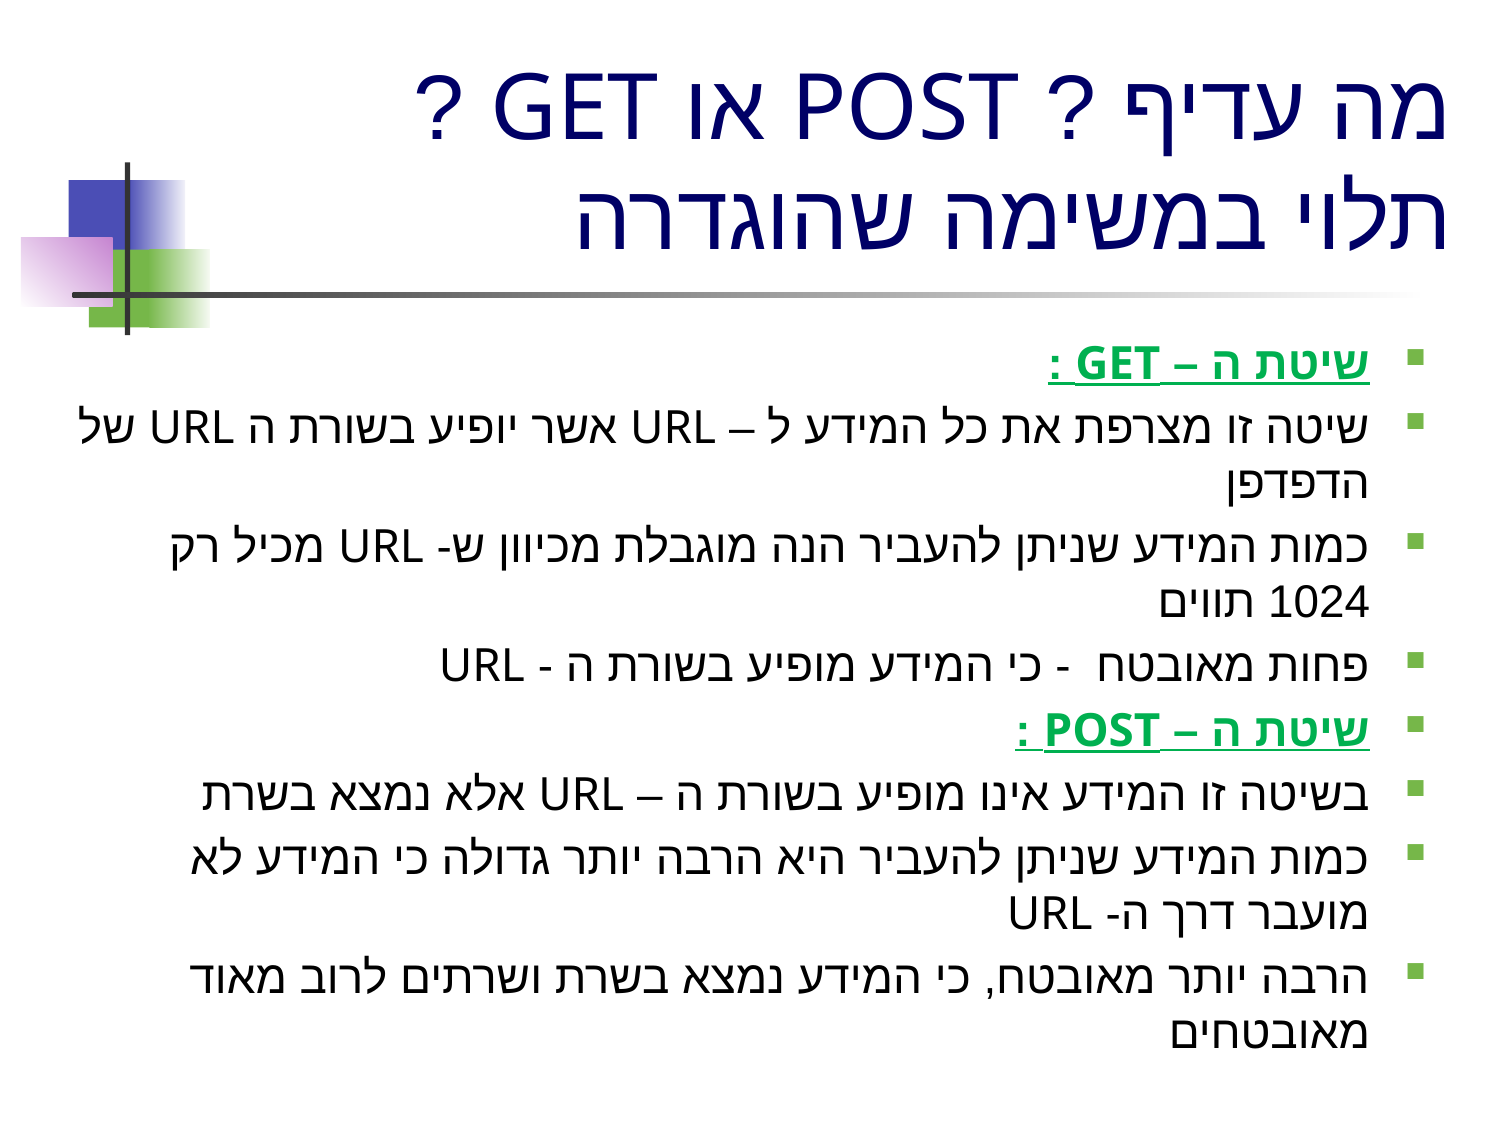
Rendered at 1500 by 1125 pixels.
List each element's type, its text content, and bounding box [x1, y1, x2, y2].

list שיטת ה – GET : שיטה זו מצרפת את כל המידע ל – URL אשר יופיע בשורת ה URL של הדפדפן כמות המידע שניתן להעביר הנה מוגבלת מכיוון ש- URL מכיל רק 1024 תווים פחות מאובטח - כי המידע מופיע בשורת ה - URL שיטת ה – POST : בשיטה זו המידע אינו מופיע בשורת ה – URL אלא נמצא בשרת כמות המידע שניתן להעביר היא הרבה יותר גדולה כי המידע לא מועבר דרך ה- URL הרבה יותר מאובטח, כי המידע נמצא בשרת ושרתים לרוב מאוד מאובטחים [41, 326, 1442, 1090]
title מה עדיף ? POST או GET ? תלוי במשימה שהוגדרה [188, 35, 1468, 275]
